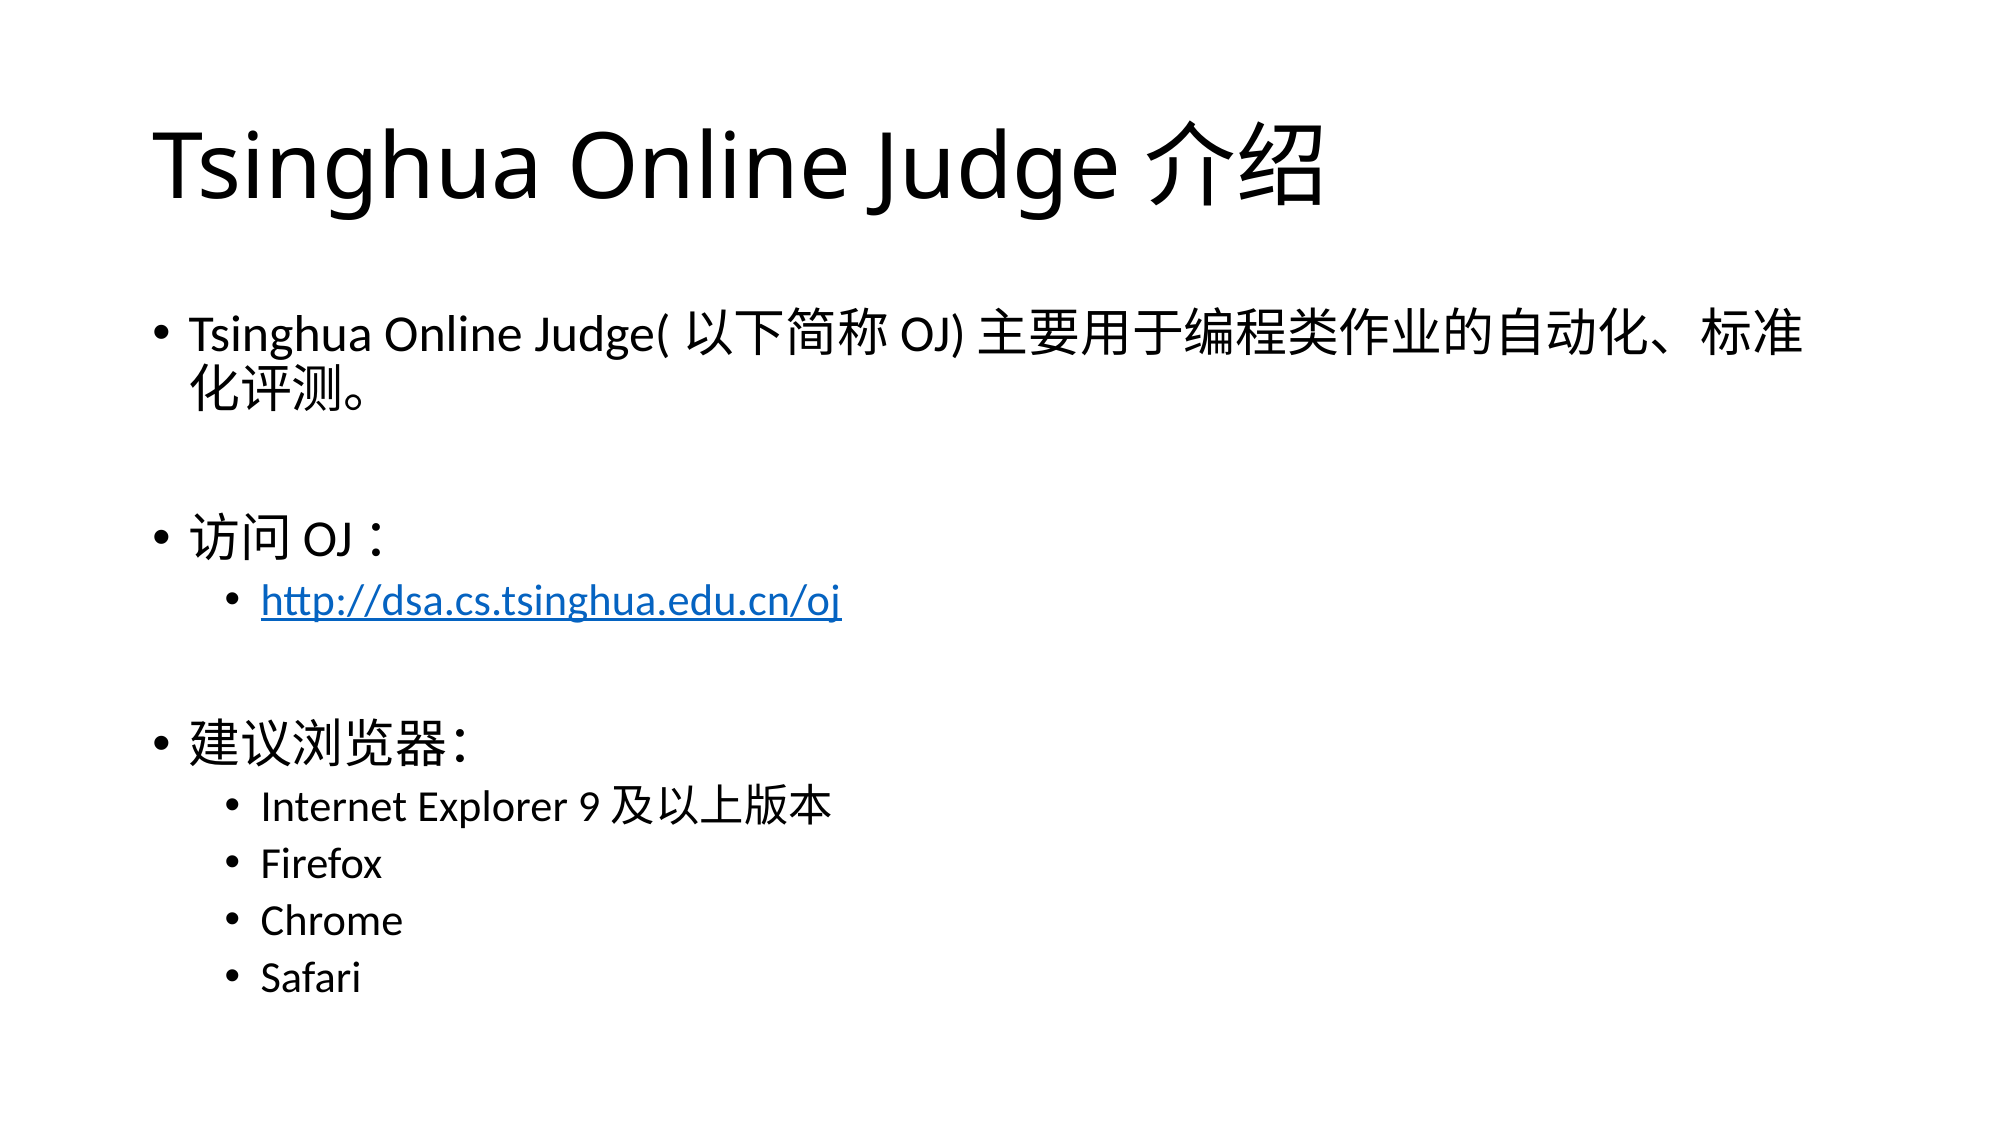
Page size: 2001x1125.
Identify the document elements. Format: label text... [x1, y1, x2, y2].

list Tsinghua Online Judge(以下简称OJ)主要用于编程类作业的自动化、标准化评测。 访问OJ： http://dsa.cs.tsinghua.edu.cn/oj 建议浏览器： Internet Explorer 9及以上版本 Firefox Chrome Safari [137, 299, 1863, 1014]
title Tsinghua Online Judge介绍 [137, 59, 1863, 278]
